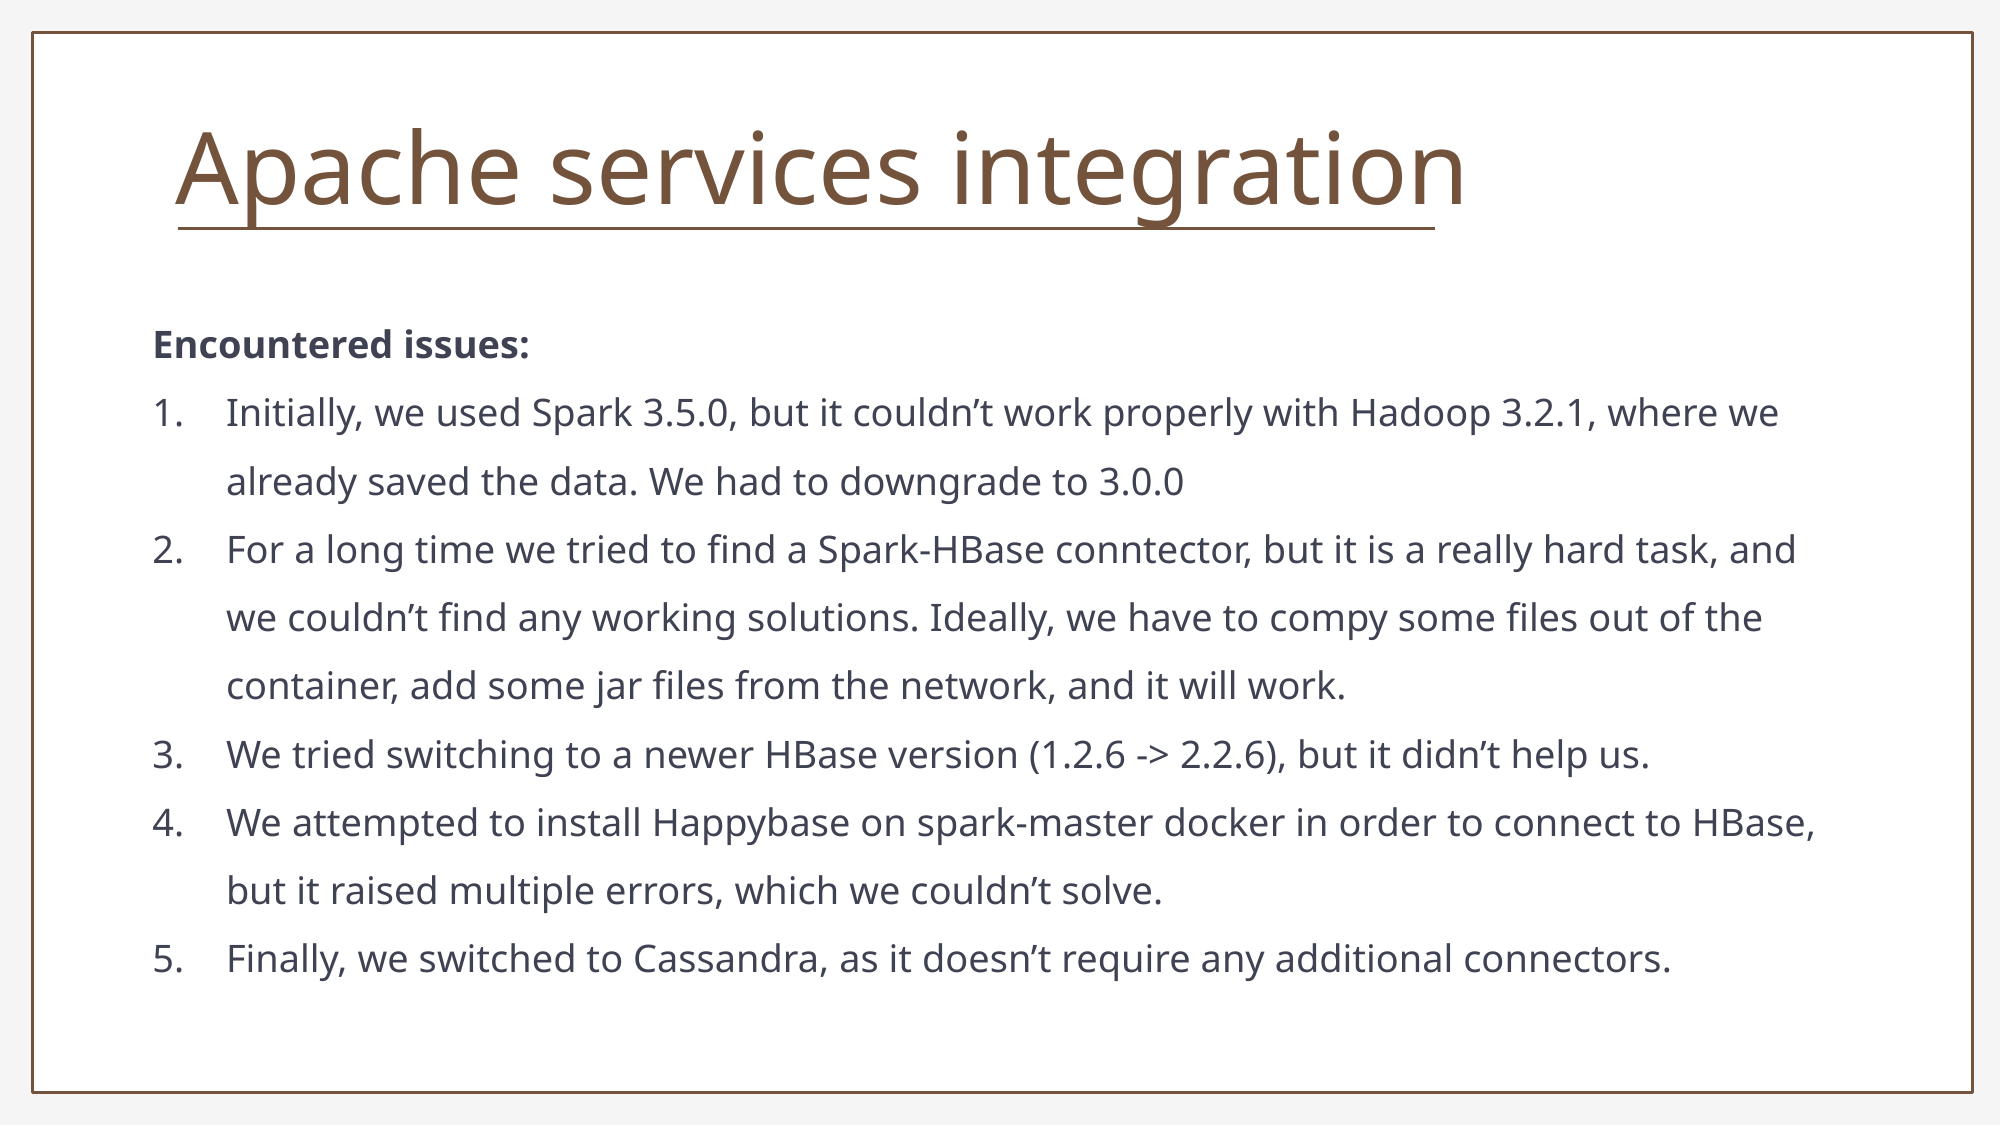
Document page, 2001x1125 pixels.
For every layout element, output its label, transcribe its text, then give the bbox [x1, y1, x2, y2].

title Apache services integration [155, 84, 1785, 255]
text_box Encountered issues: Initially, we used Spark 3.5.0, but it couldn’t work properly with Hadoop 3.2.1, where we already saved the data. We had to downgrade to 3.0.0 For a long time we tried to find a Spark-HBase conntector, but it is a really hard task, and we couldn’t find any working solutions. Ideally, we have to compy some files out of the container, add some jar files from the network, and it will work. We tried switching to a newer HBase version (1.2.6 -> 2.2.6), but it didn’t help us. We attempted to install Happybase on spark-master docker in order to connect to HBase, but it raised multiple errors, which we couldn’t solve. Finally, we switched to Cassandra, as it doesn’t require any additional connectors. [137, 282, 1863, 997]
